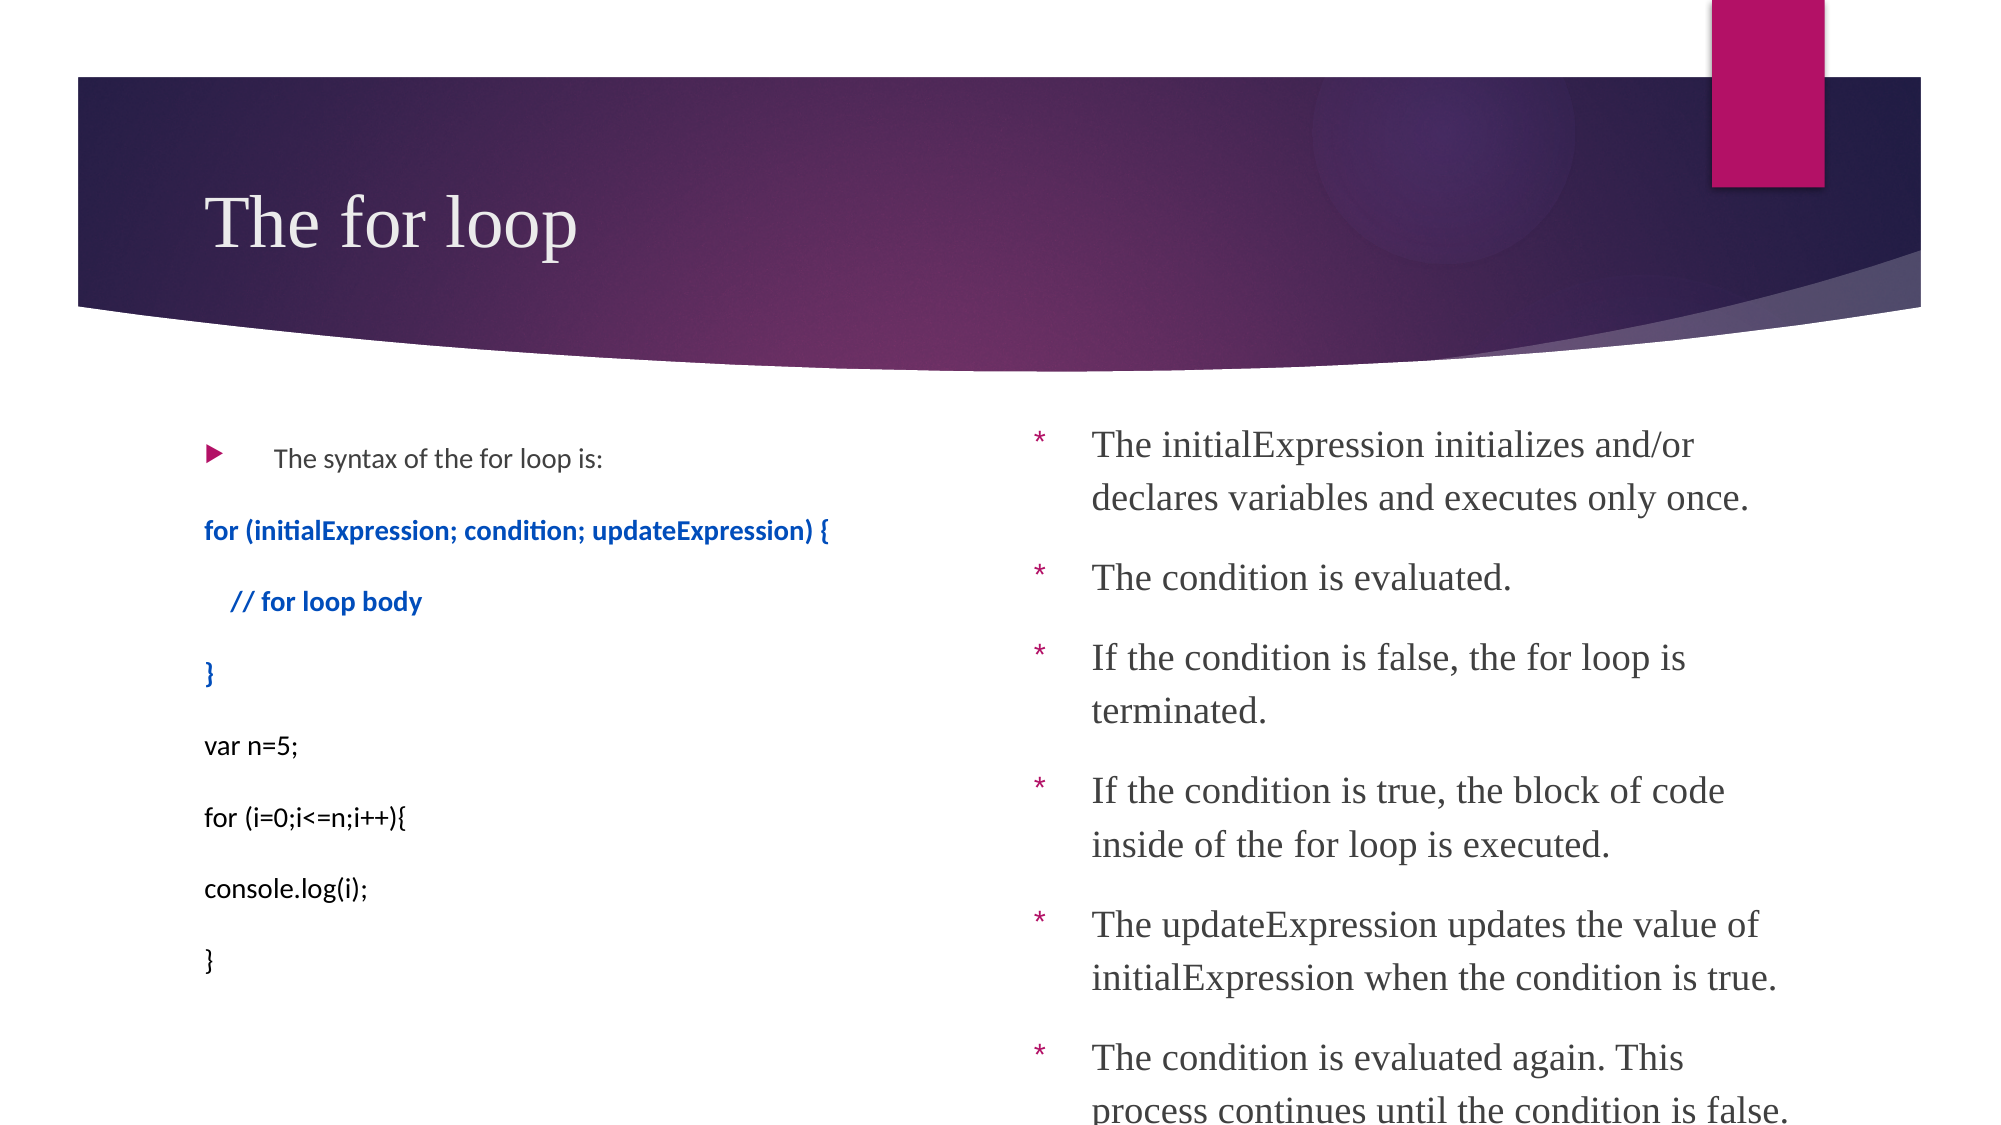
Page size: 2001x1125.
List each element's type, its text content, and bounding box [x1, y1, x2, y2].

list The initialExpression initializes and/or declares variables and executes only once. The condition is evaluated. If the condition is false, the for loop is terminated. If the condition is true, the block of code inside of the for loop is executed. The updateExpression updates the value of initialExpression when the condition is true. The condition is evaluated again. This process continues until the condition is false. [1018, 404, 1811, 1125]
list The syntax of the for loop is: for (initialExpression; condition; updateExpression) { // for loop body } var n=5; for (i=0;i<=n;i++){ console.log(i); } [189, 427, 981, 988]
title The for loop [189, 159, 1627, 276]
